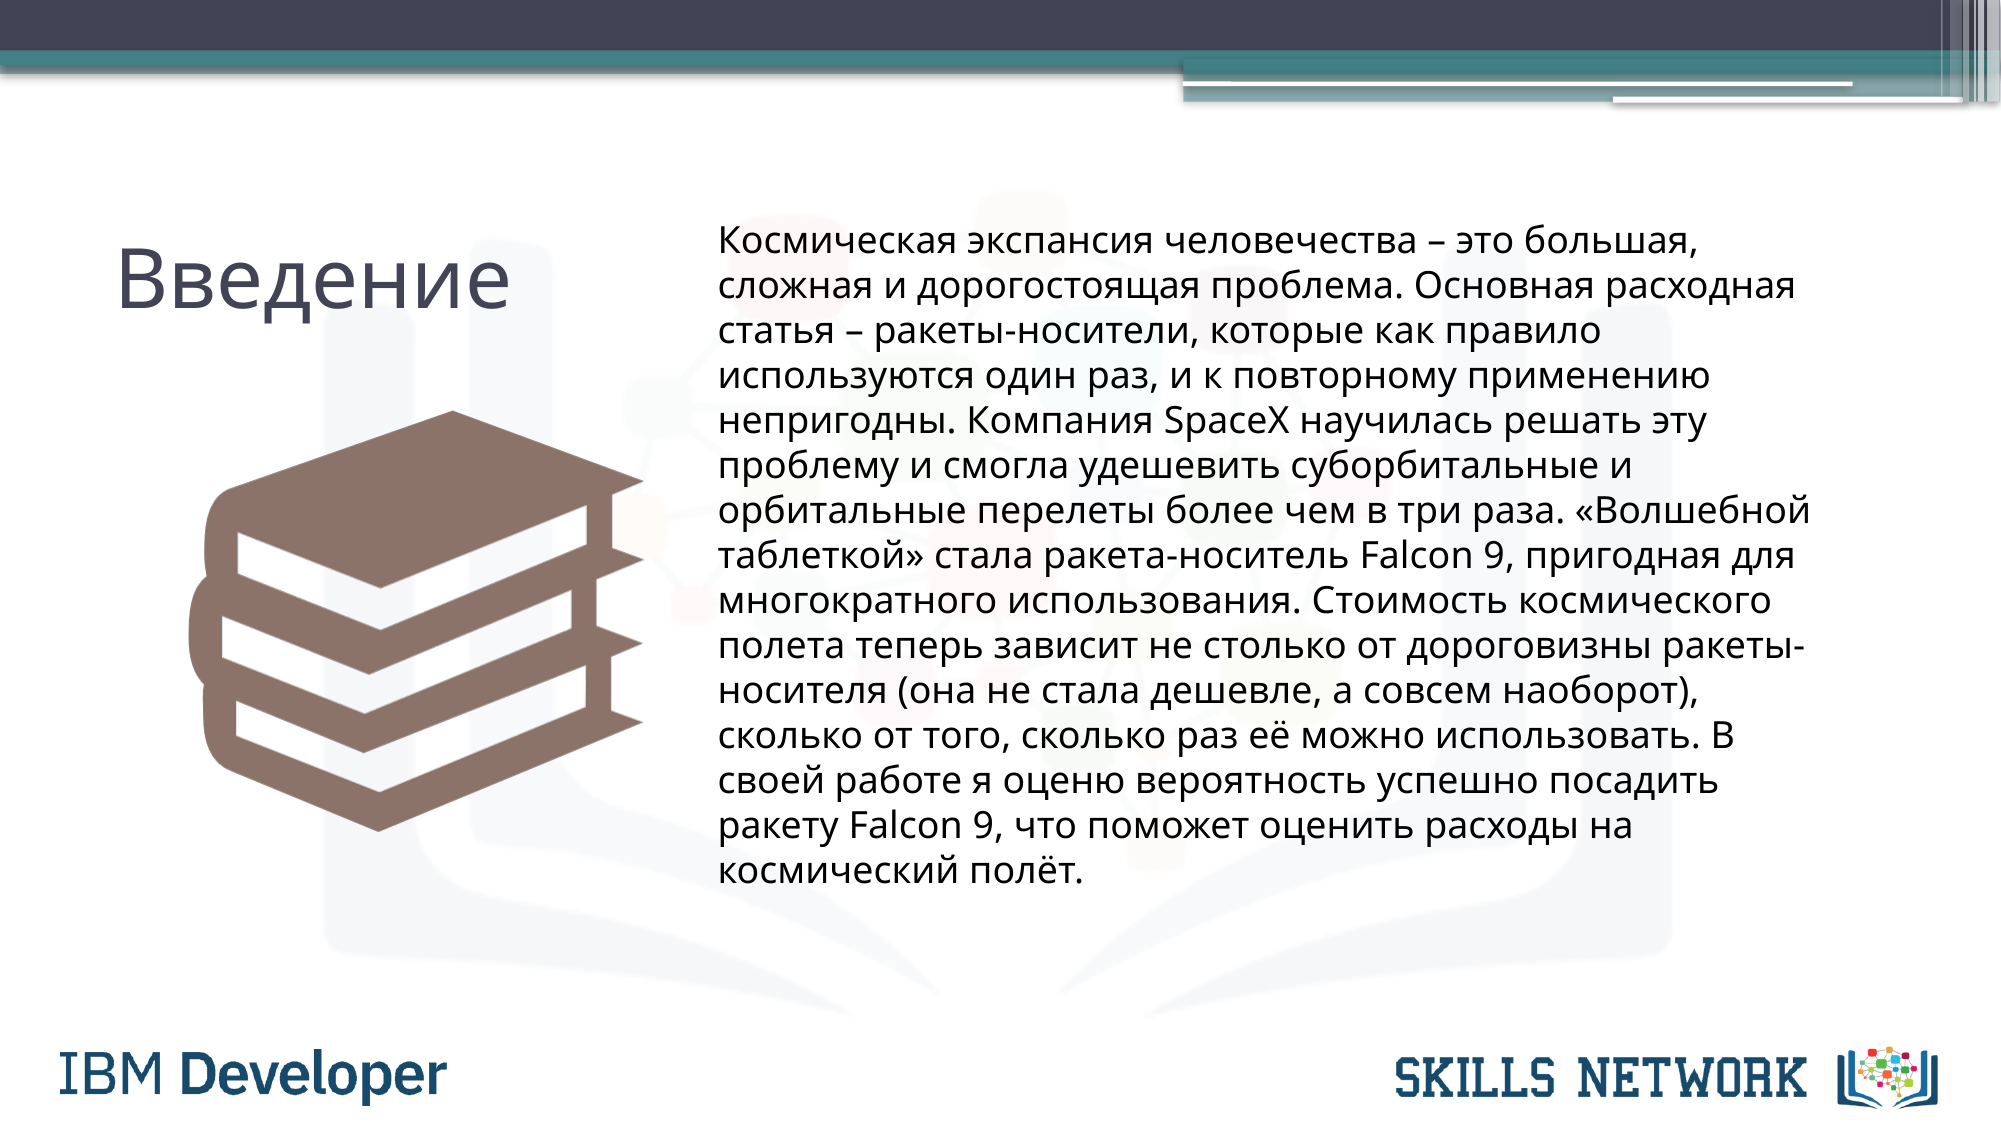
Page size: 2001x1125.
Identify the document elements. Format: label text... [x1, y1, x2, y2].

list Космическая экспансия человечества – это большая, сложная и дорогостоящая проблема. Основная расходная статья – ракеты-носители, которые как правило используются один раз, и к повторному применению непригодны. Компания SpaceX научилась решать эту проблему и смогла удешевить суборбитальные и орбитальные перелеты более чем в три раза. «Волшебной таблеткой» стала ракета-носитель Falcon 9, пригодная для многократного использования. Стоимость космического полета теперь зависит не столько от дороговизны ракеты-носителя (она не стала дешевле, а совсем наоборот), сколько от того, сколько раз её можно использовать. В своей работе я оценю вероятность успешно посадить ракету Falcon 9, что поможет оценить расходы на космический полёт. [702, 208, 1863, 1032]
title Введение [99, 187, 1900, 363]
picture [1390, 1045, 1945, 1111]
picture [55, 1045, 459, 1108]
picture [162, 370, 665, 873]
